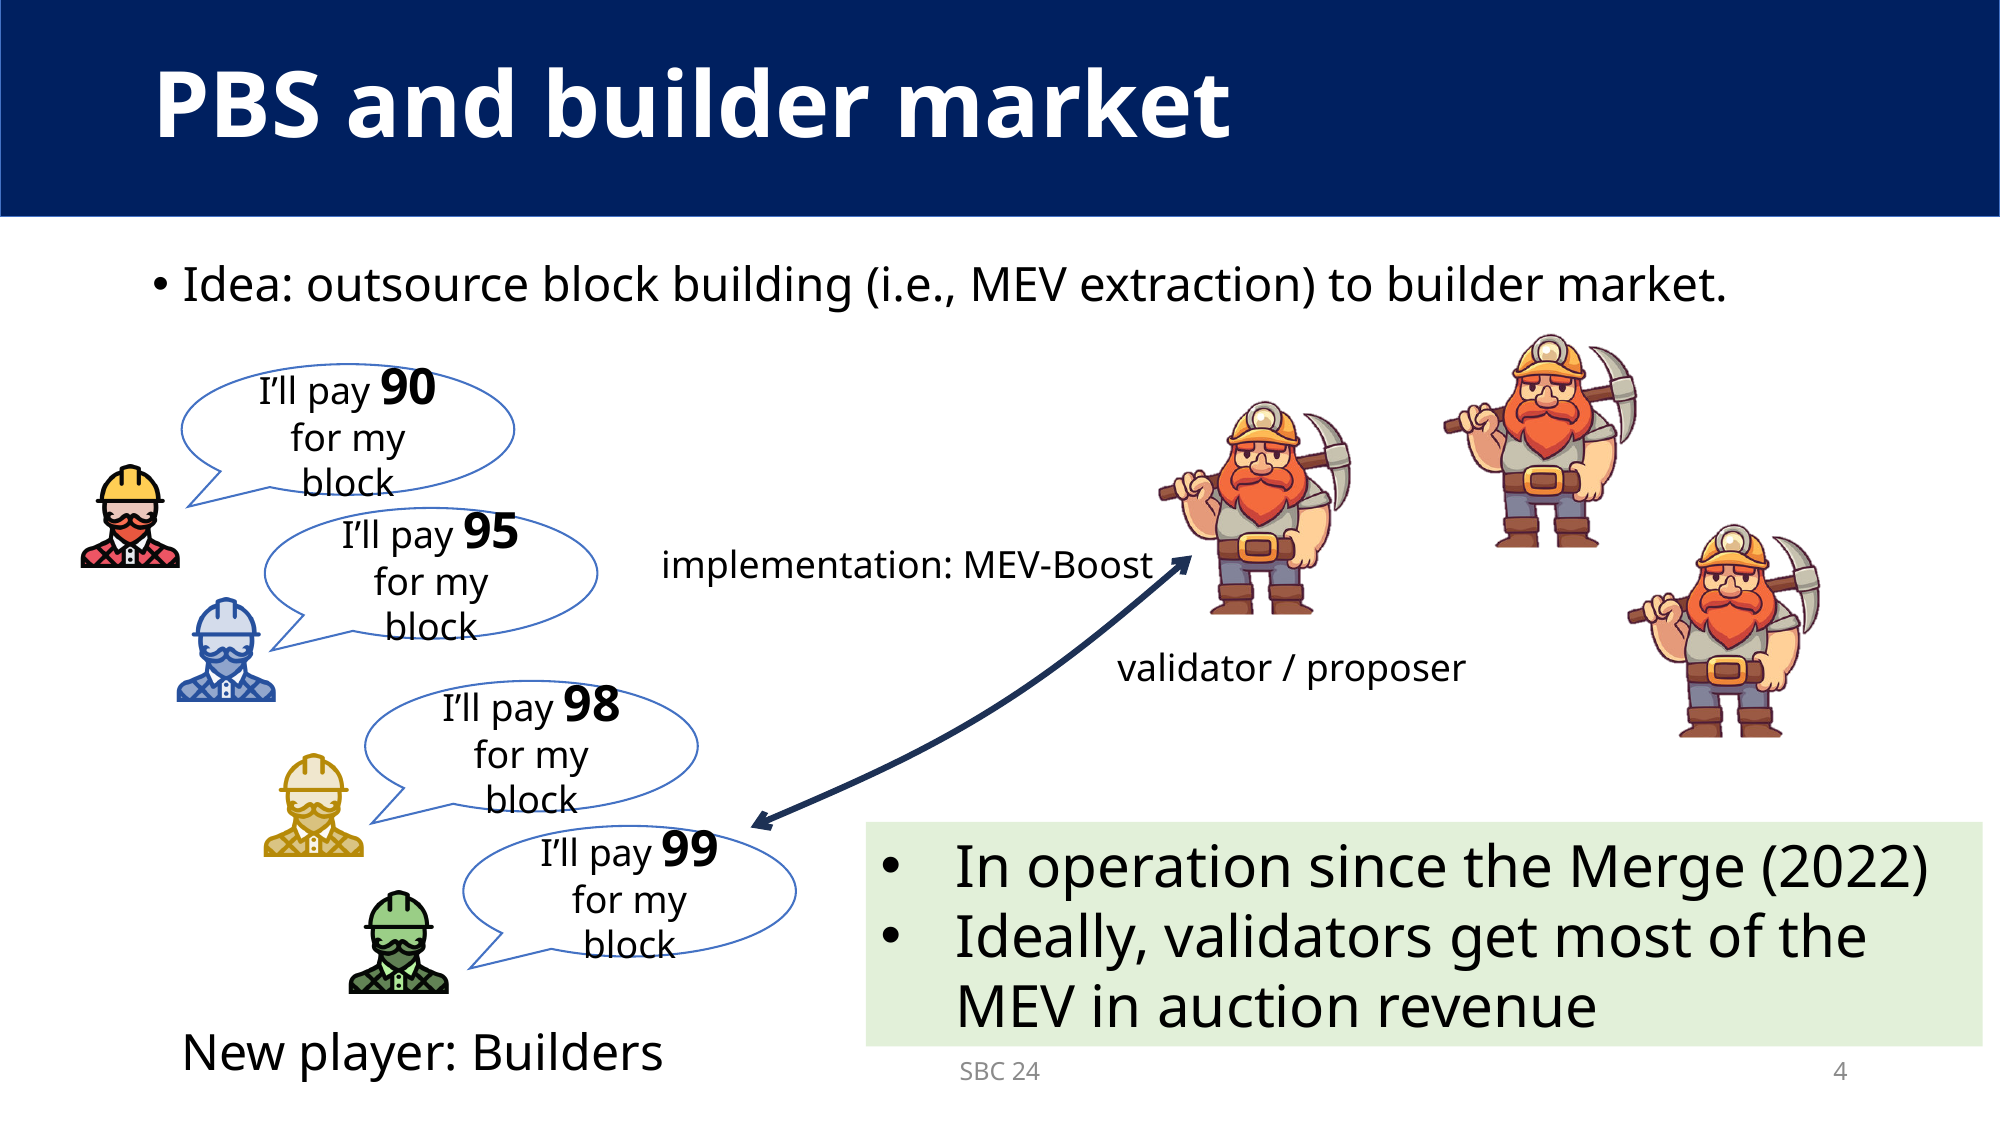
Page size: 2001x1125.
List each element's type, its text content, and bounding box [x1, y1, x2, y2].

title PBS and builder market [137, 25, 1863, 191]
text_box [750, 597, 1124, 830]
picture [261, 753, 366, 857]
list Idea: outsource block building (i.e., MEV extraction) to builder market. [137, 252, 1983, 352]
picture [78, 464, 182, 568]
text_box I’ll pay 90 for my block [180, 363, 516, 509]
text_box I’ll pay 99 for my block [462, 824, 797, 971]
footer SBC 24 [662, 1042, 1338, 1103]
text_box I’ll pay 98 for my block [364, 679, 699, 826]
text_box validator / proposer [1102, 636, 1482, 696]
picture [174, 597, 278, 702]
slide_number 4 [1412, 1047, 1863, 1103]
picture [1409, 312, 1854, 764]
text_box implementation: MEV-Boost [646, 533, 1124, 594]
text_box I’ll pay 95 for my block [263, 506, 599, 651]
picture [346, 890, 451, 994]
text_box New player: Builders [139, 1013, 707, 1088]
text_box In operation since the Merge (2022) Ideally, validators get most of the MEV in auction revenue [865, 821, 1983, 1047]
picture [1124, 379, 1385, 641]
